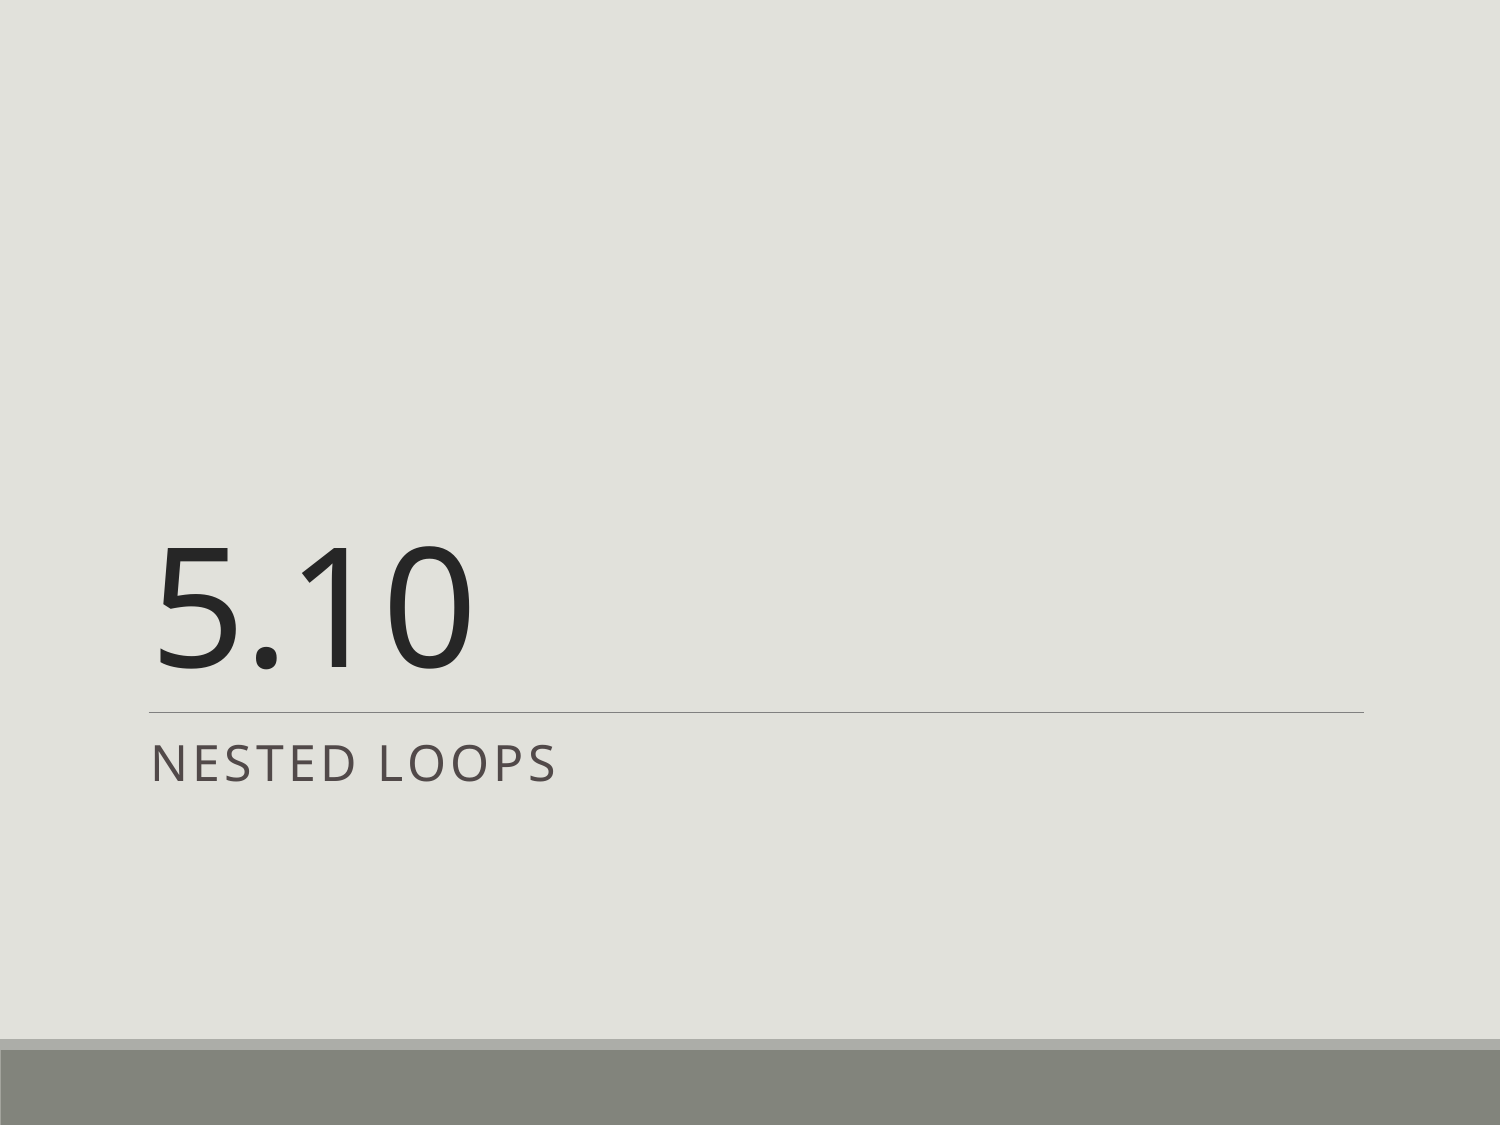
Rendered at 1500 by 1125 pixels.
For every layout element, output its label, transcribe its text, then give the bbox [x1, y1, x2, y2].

subtitle Nested Loops [135, 730, 1373, 919]
title 5.10 [135, 124, 1373, 710]
